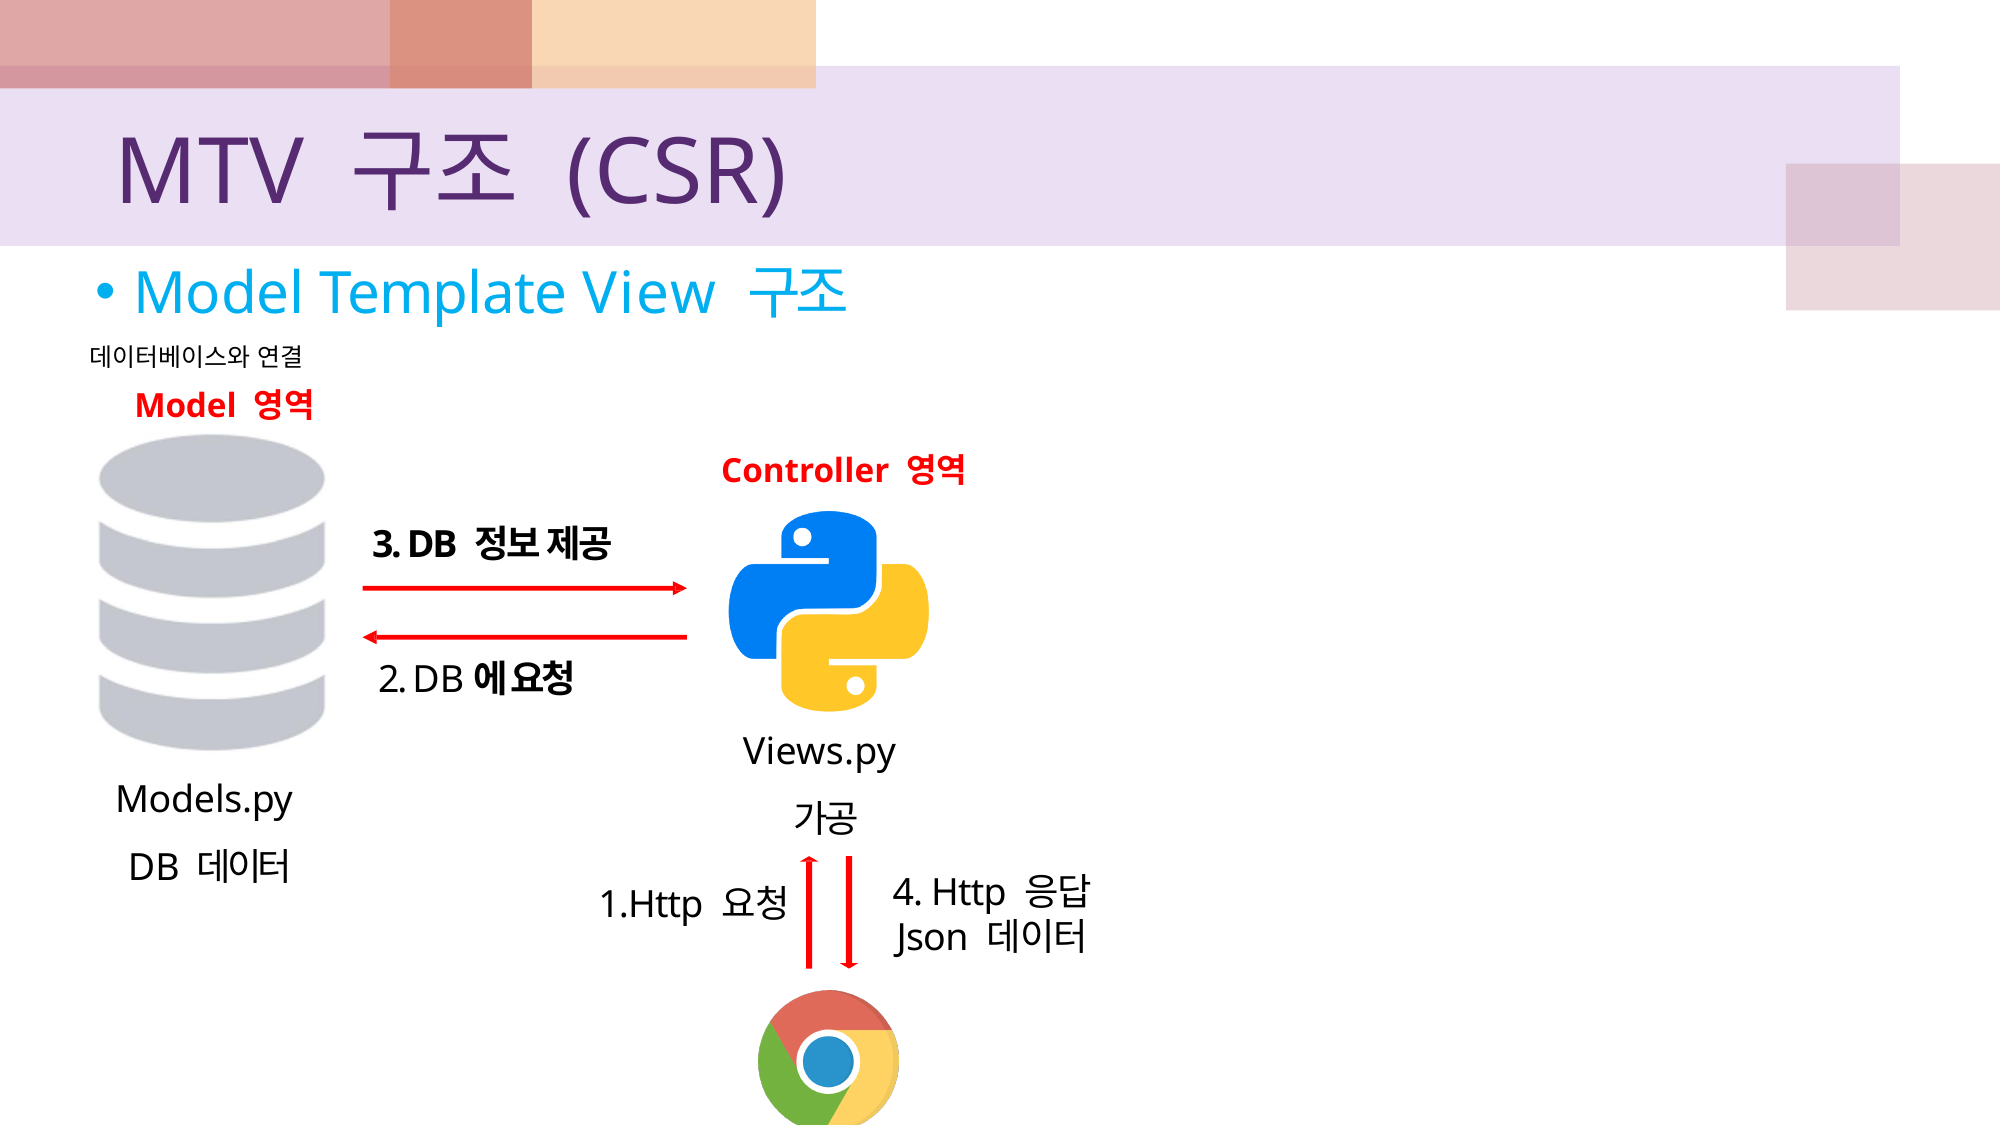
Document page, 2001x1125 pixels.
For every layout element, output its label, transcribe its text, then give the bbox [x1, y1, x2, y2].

text_box 4. Http 응답 Json 데이터 [773, 865, 845, 958]
text_box Model Template View 구조 [93, 253, 1223, 326]
text_box [362, 630, 687, 645]
picture [758, 990, 900, 1125]
text_box 3. DB 정보 제공 [370, 518, 640, 566]
text_box 1.Http 요청 [553, 878, 773, 926]
text_box [362, 581, 687, 596]
text_box Model 영역 [119, 377, 439, 432]
text_box Models.py DB 데이터 [113, 763, 321, 888]
picture [93, 433, 329, 754]
text_box [799, 856, 819, 865]
text_box [839, 856, 859, 969]
text_box 데이터베이스와 연결 [74, 334, 394, 379]
title MTV 구조 (CSR) [99, 88, 1900, 246]
text_box [806, 958, 813, 969]
picture [728, 511, 929, 713]
text_box 4. Http 응답 Json 데이터 [853, 865, 1212, 958]
text_box 2. DB에 요청 [376, 652, 609, 700]
text_box Controller 영역 [706, 441, 1026, 497]
text_box Views.py 가공 [740, 723, 929, 841]
